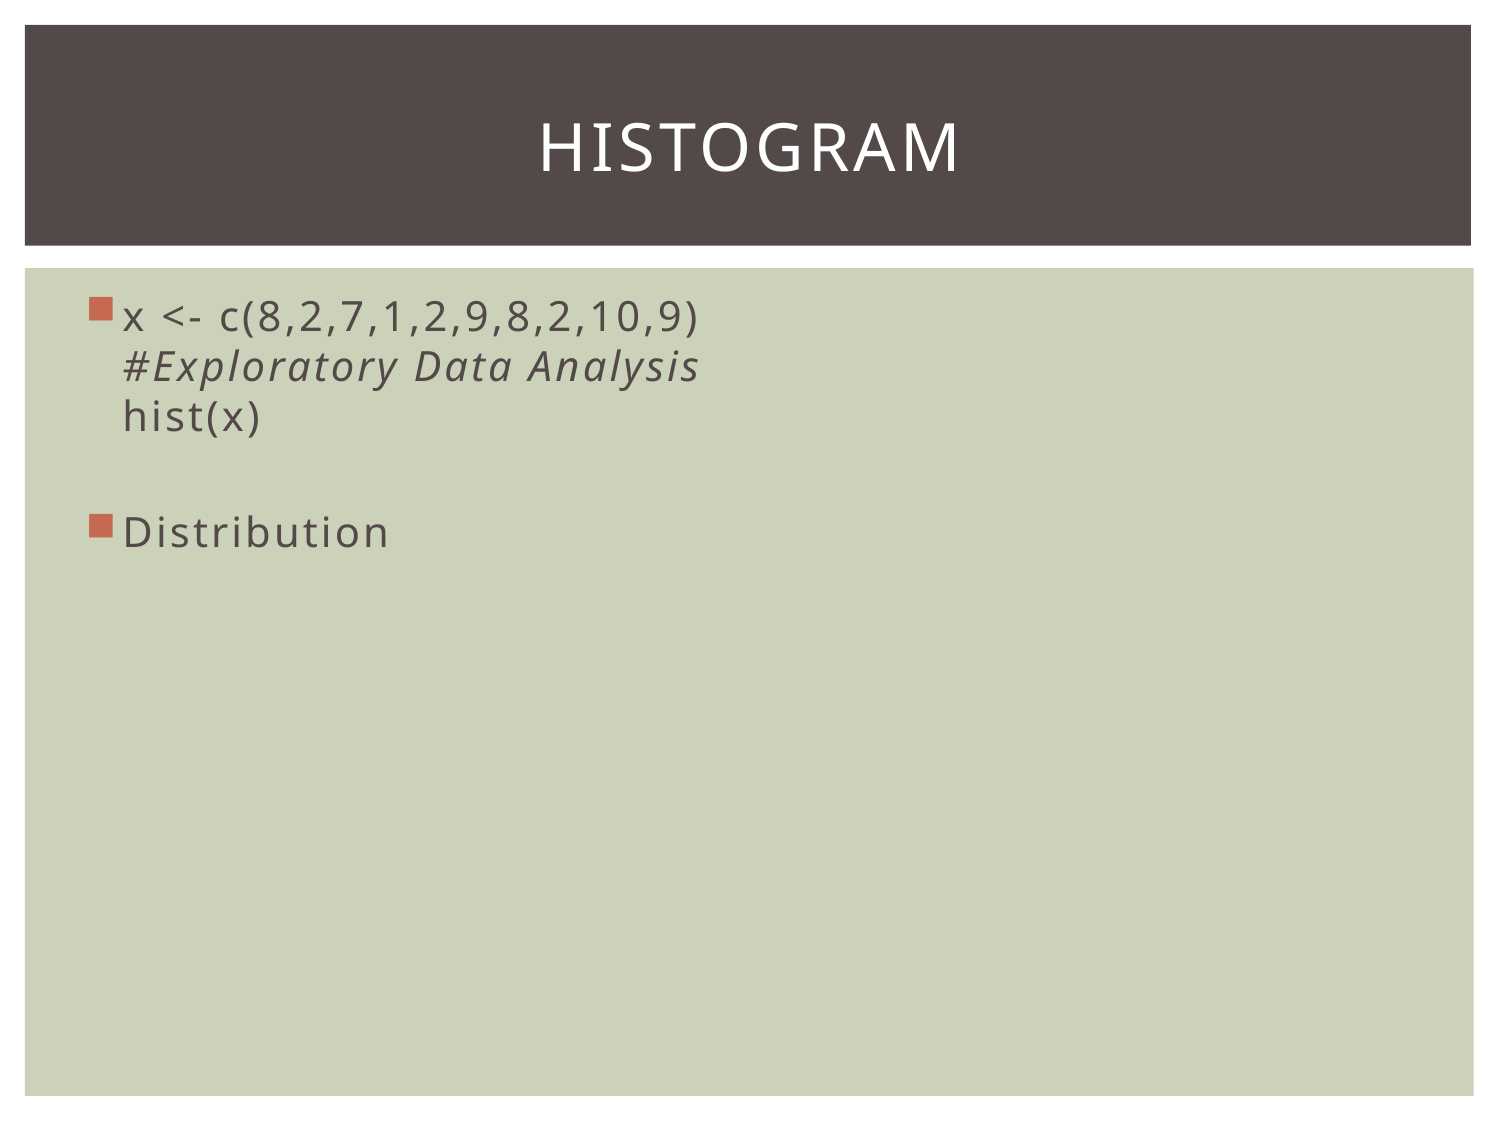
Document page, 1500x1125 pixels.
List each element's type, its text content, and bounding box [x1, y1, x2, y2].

title Histogram [62, 58, 1438, 232]
list x <- c(8,2,7,1,2,9,8,2,10,9) #Exploratory Data Analysis hist(x) Distribution [62, 281, 1442, 1005]
